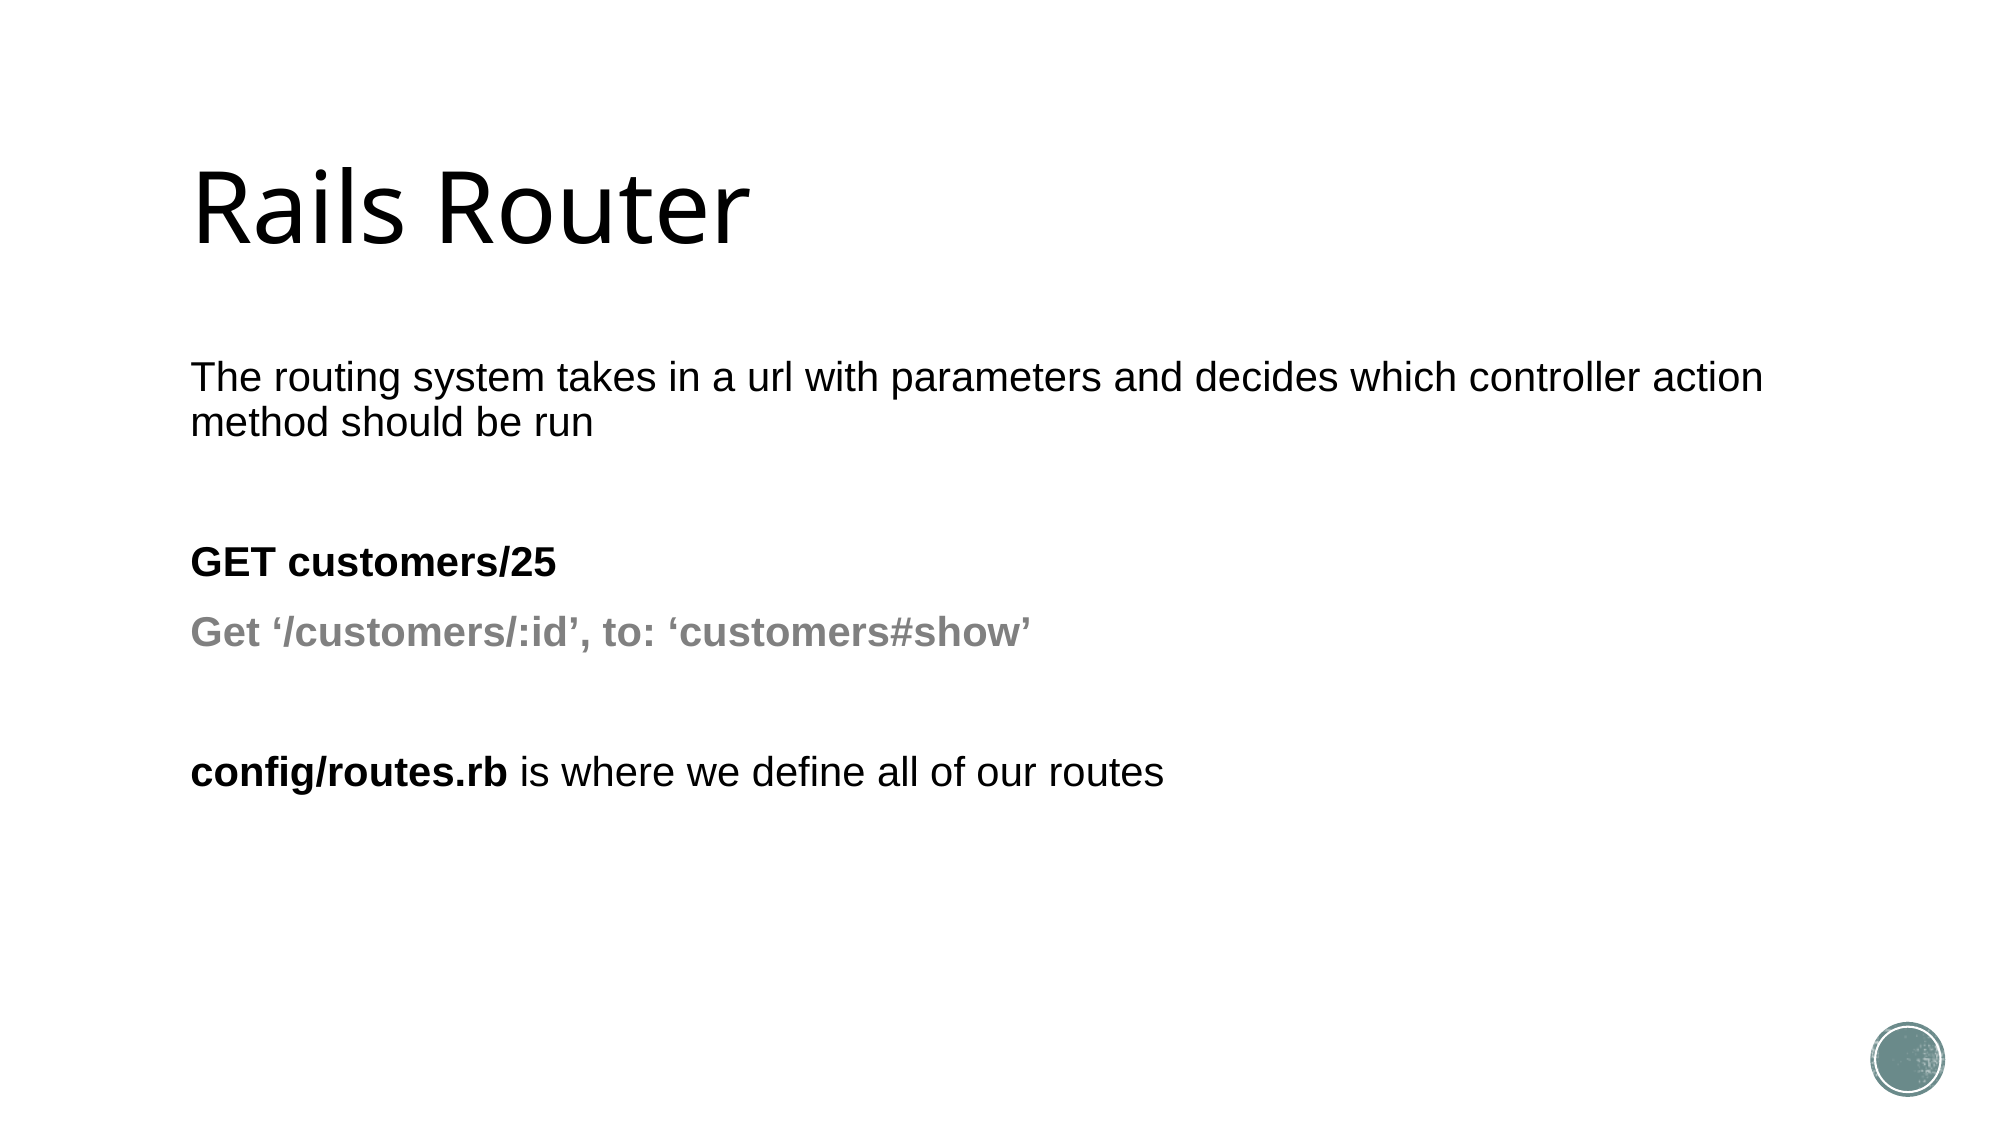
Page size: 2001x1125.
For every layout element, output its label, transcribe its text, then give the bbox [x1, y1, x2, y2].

title Rails Router [175, 79, 1826, 344]
list The routing system takes in a url with parameters and decides which controller action method should be run GET customers/25 Get ‘/customers/:id’, to: ‘customers#show’ config/routes.rb is where we define all of our routes [175, 348, 1826, 1013]
